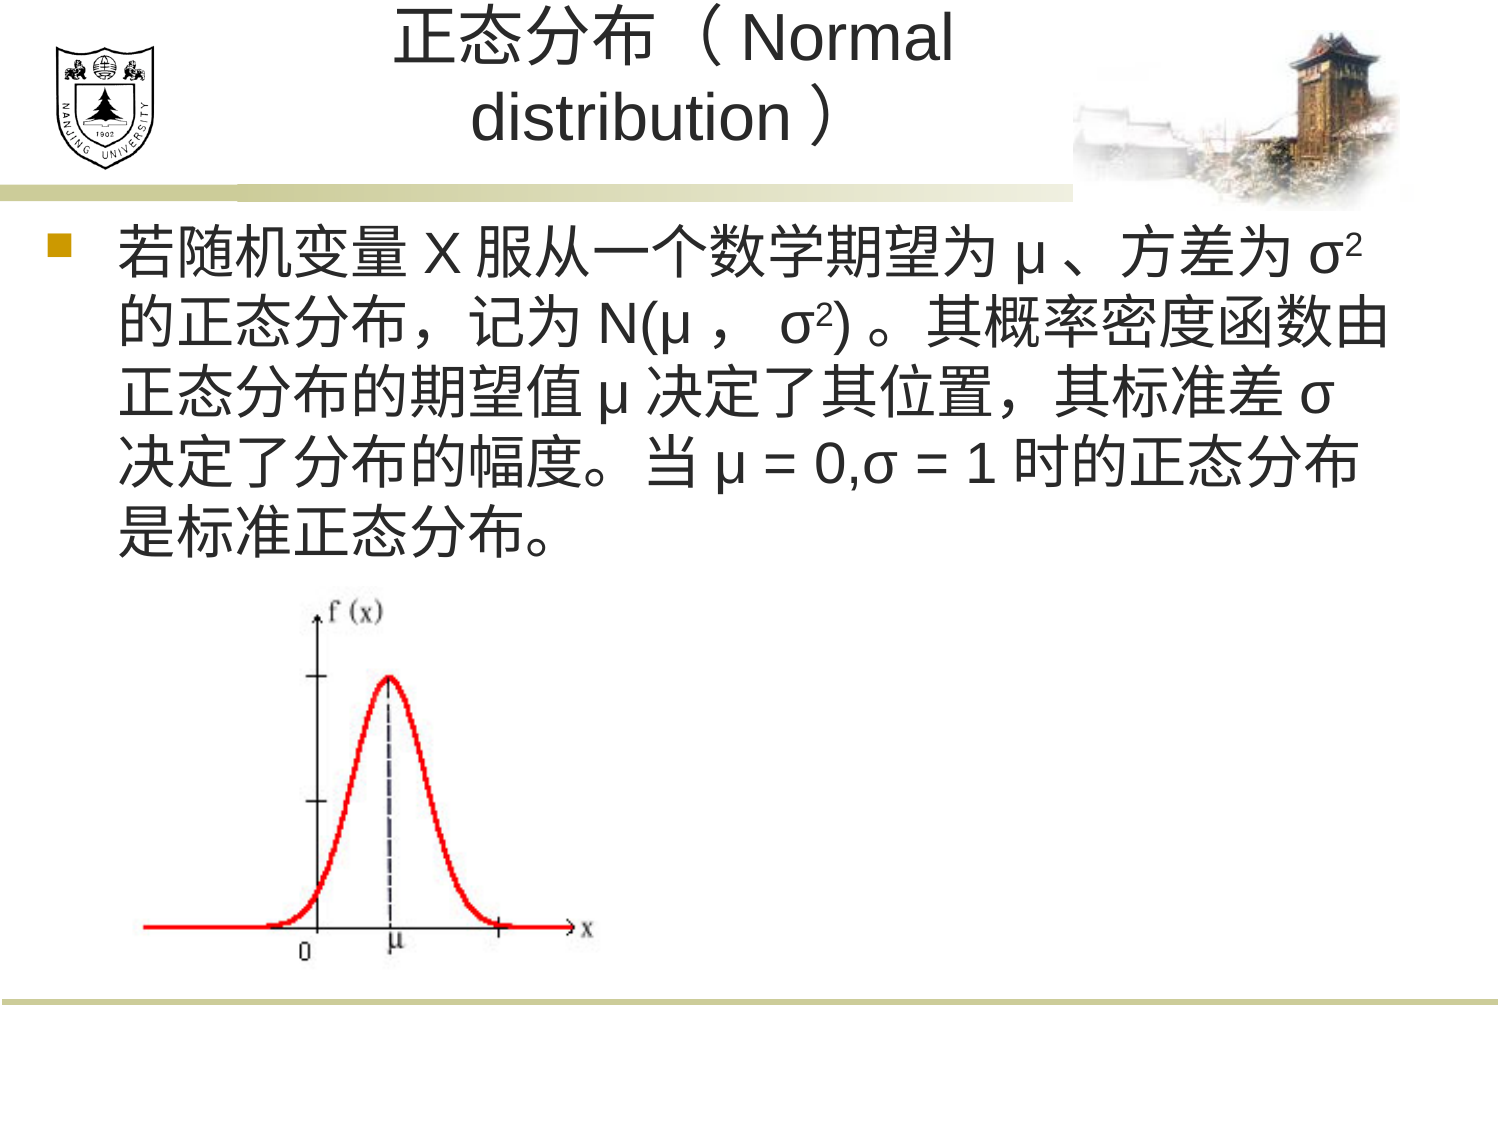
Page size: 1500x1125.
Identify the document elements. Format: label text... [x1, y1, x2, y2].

picture [50, 42, 160, 173]
title 正态分布（Normal distribution） [171, 66, 1176, 161]
picture [1073, 30, 1400, 208]
picture [100, 585, 618, 983]
picture [2, 999, 1498, 1005]
list 若随机变量X服从一个数学期望为μ、方差为σ2的正态分布，记为N(μ，σ2)。其概率密度函数由正态分布的期望值μ决定了其位置，其标准差σ决定了分布的幅度。当μ = 0,σ = 1时的正态分布是标准正态分布。 [29, 208, 1413, 964]
